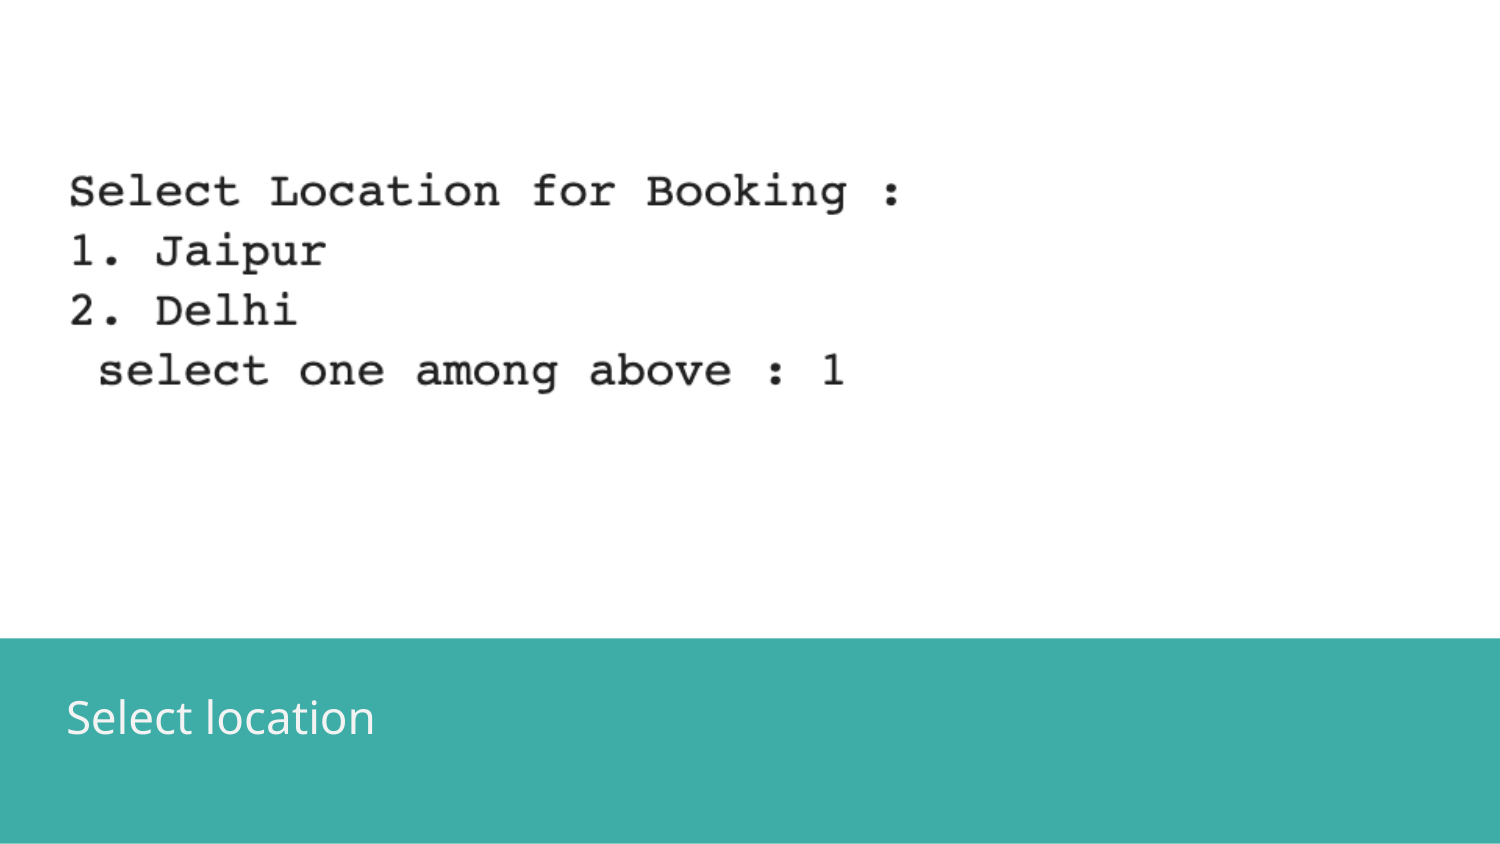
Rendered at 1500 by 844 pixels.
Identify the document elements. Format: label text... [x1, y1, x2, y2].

picture [50, 171, 1046, 410]
list Select location [51, 694, 1036, 794]
